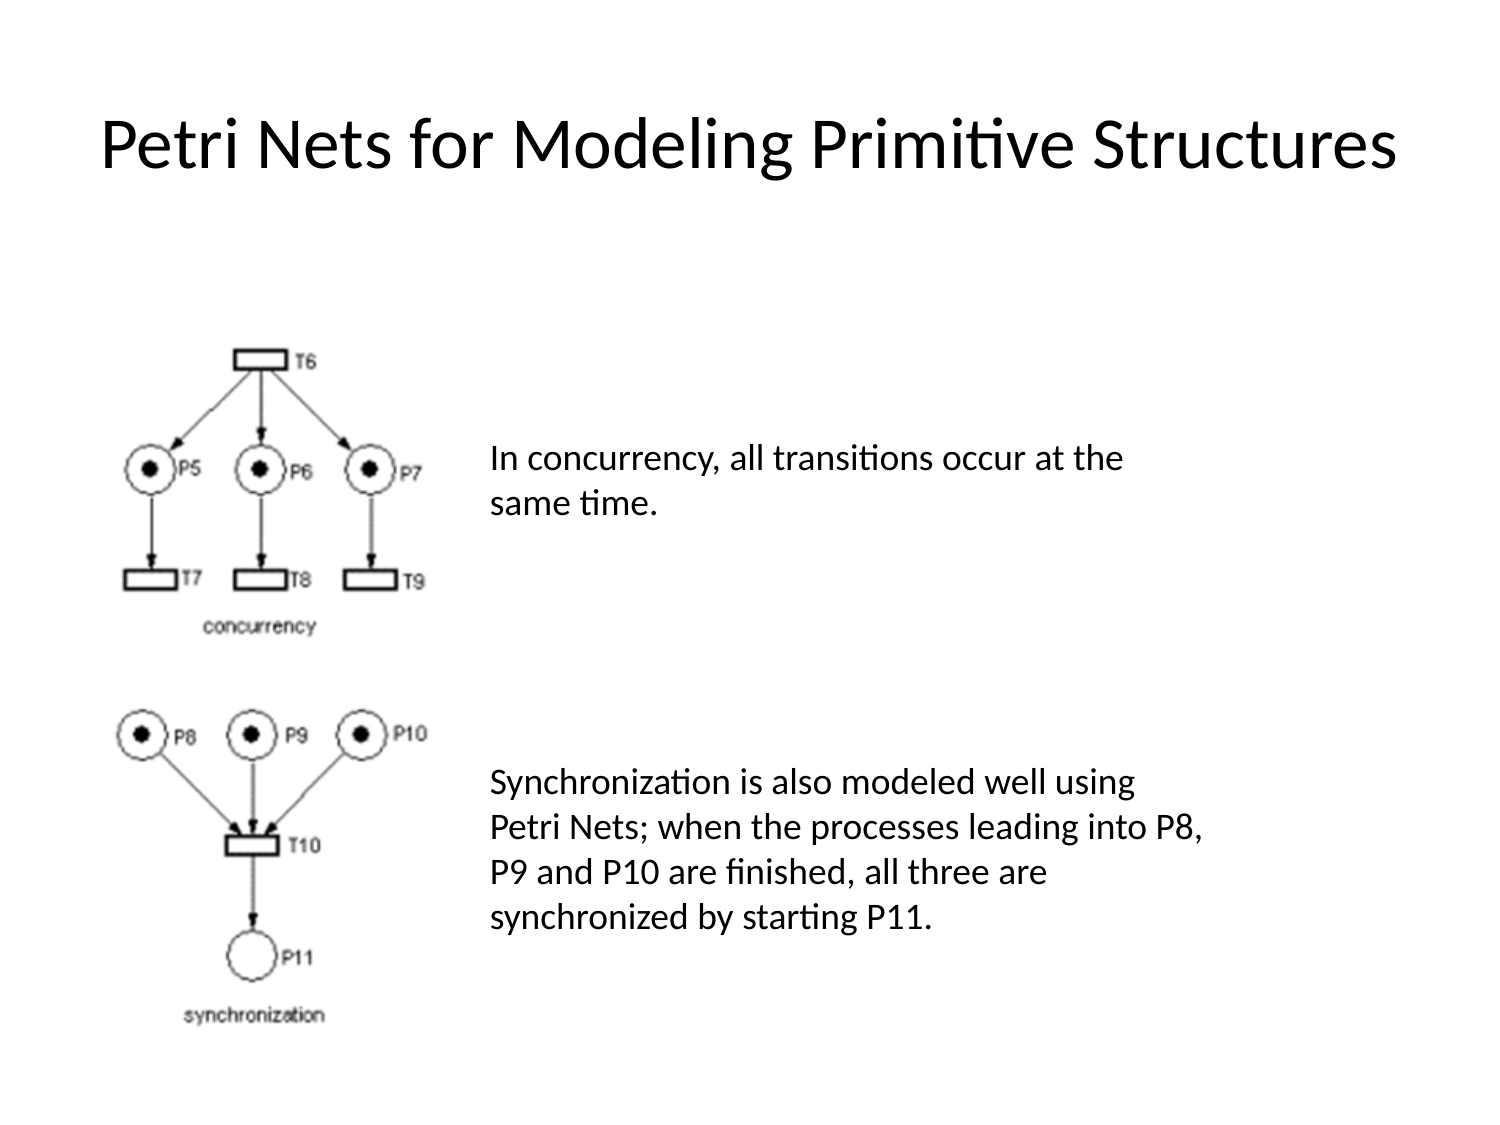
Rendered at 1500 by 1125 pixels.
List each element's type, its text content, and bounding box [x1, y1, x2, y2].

picture [99, 337, 452, 647]
picture [87, 674, 463, 1046]
text_box Synchronization is also modeled well using Petri Nets; when the processes leading into P8, P9 and P10 are finished, all three are synchronized by starting P11. [474, 750, 1225, 990]
text_box In concurrency, all transitions occur at the same time. [474, 425, 1225, 530]
text_box Petri Nets for Modeling Primitive Structures [75, 45, 1425, 233]
